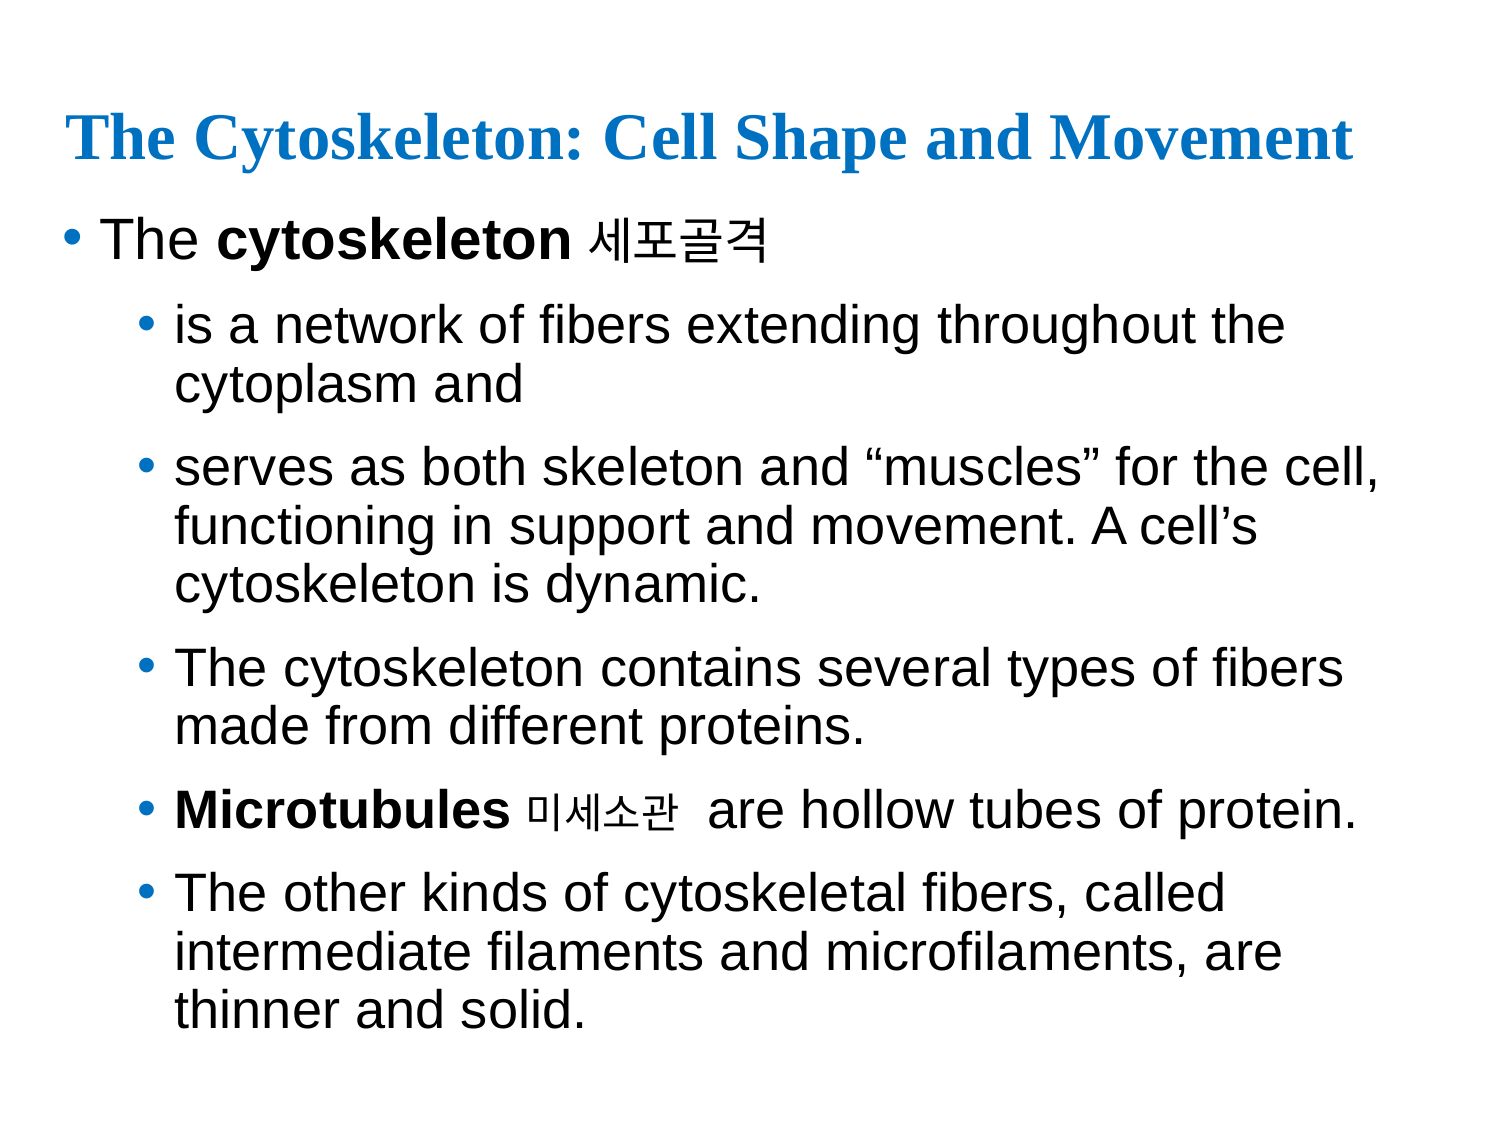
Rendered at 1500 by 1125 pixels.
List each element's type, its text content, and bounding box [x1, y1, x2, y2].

list The cytoskeleton세포골격 is a network of fibers extending throughout the cytoplasm and serves as both skeleton and “muscles” for the cell, functioning in support and movement. A cell’s cytoskeleton is dynamic. The cytoskeleton contains several types of fibers made from different proteins. Microtubules미세소관 are hollow tubes of protein. The other kinds of cytoskeletal fibers, called intermediate filaments and microfilaments, are thinner and solid. [47, 201, 1449, 1060]
title The Cytoskeleton: Cell Shape and Movement [50, 94, 1452, 182]
